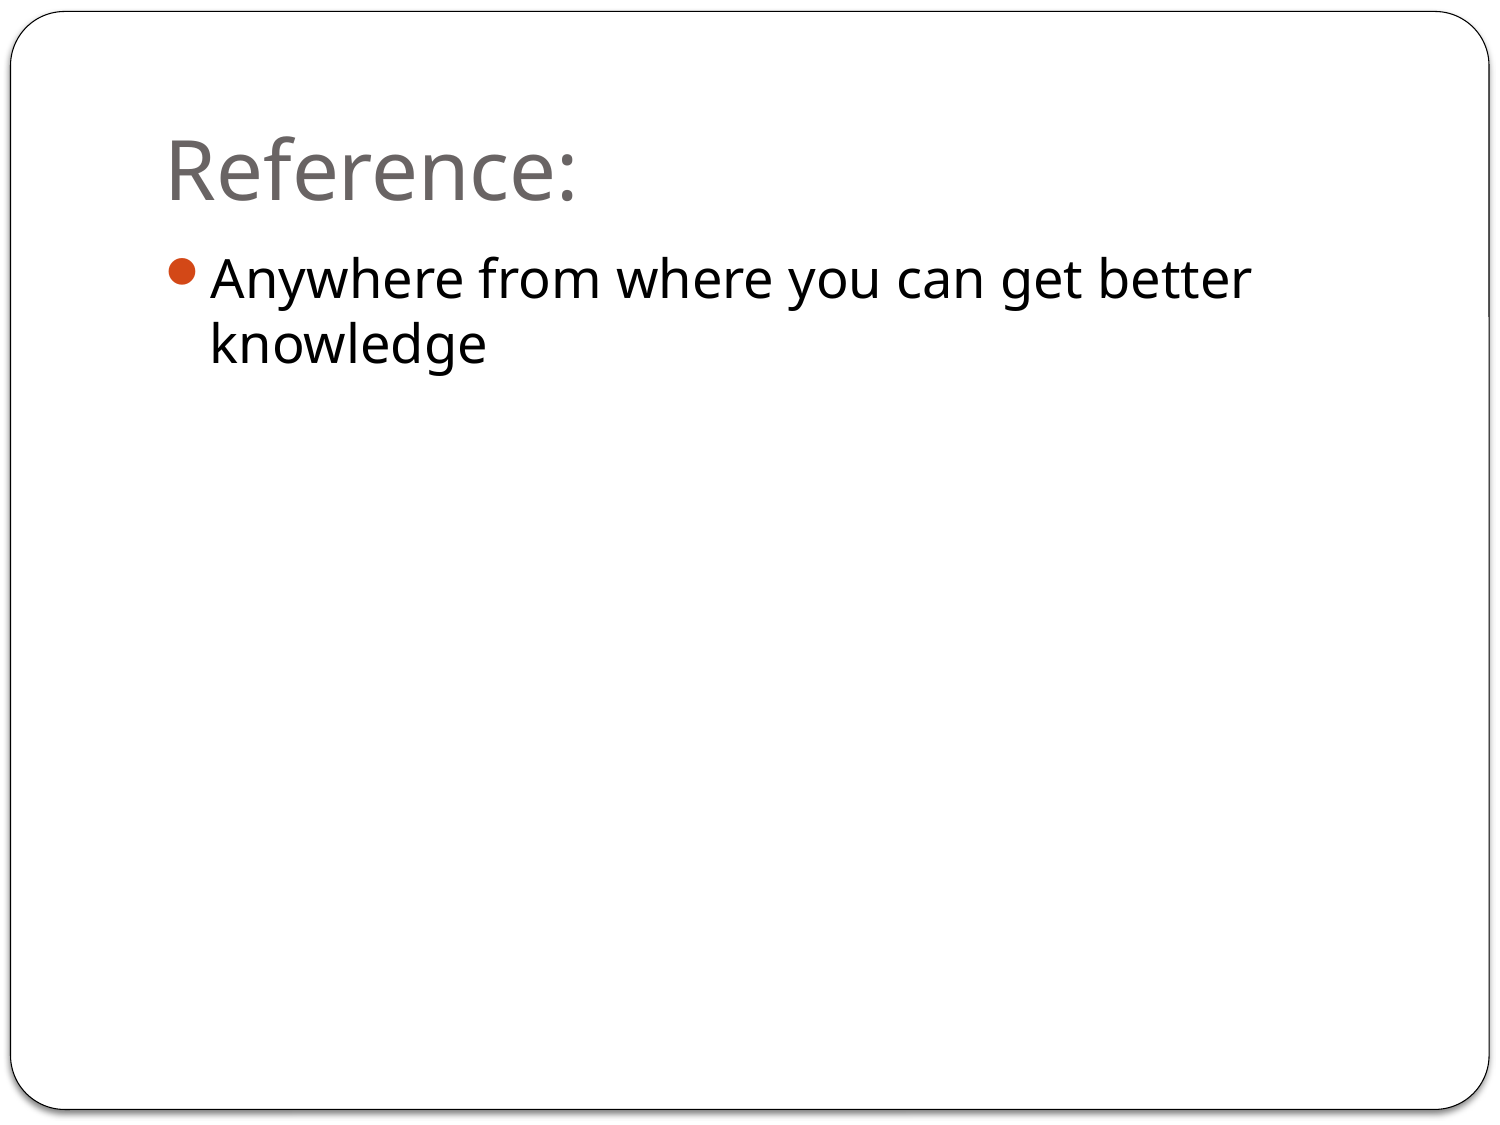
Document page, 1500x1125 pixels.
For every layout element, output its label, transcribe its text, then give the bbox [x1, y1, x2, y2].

list Anywhere from where you can get better knowledge [150, 237, 1425, 988]
title Reference: [150, 45, 1425, 233]
